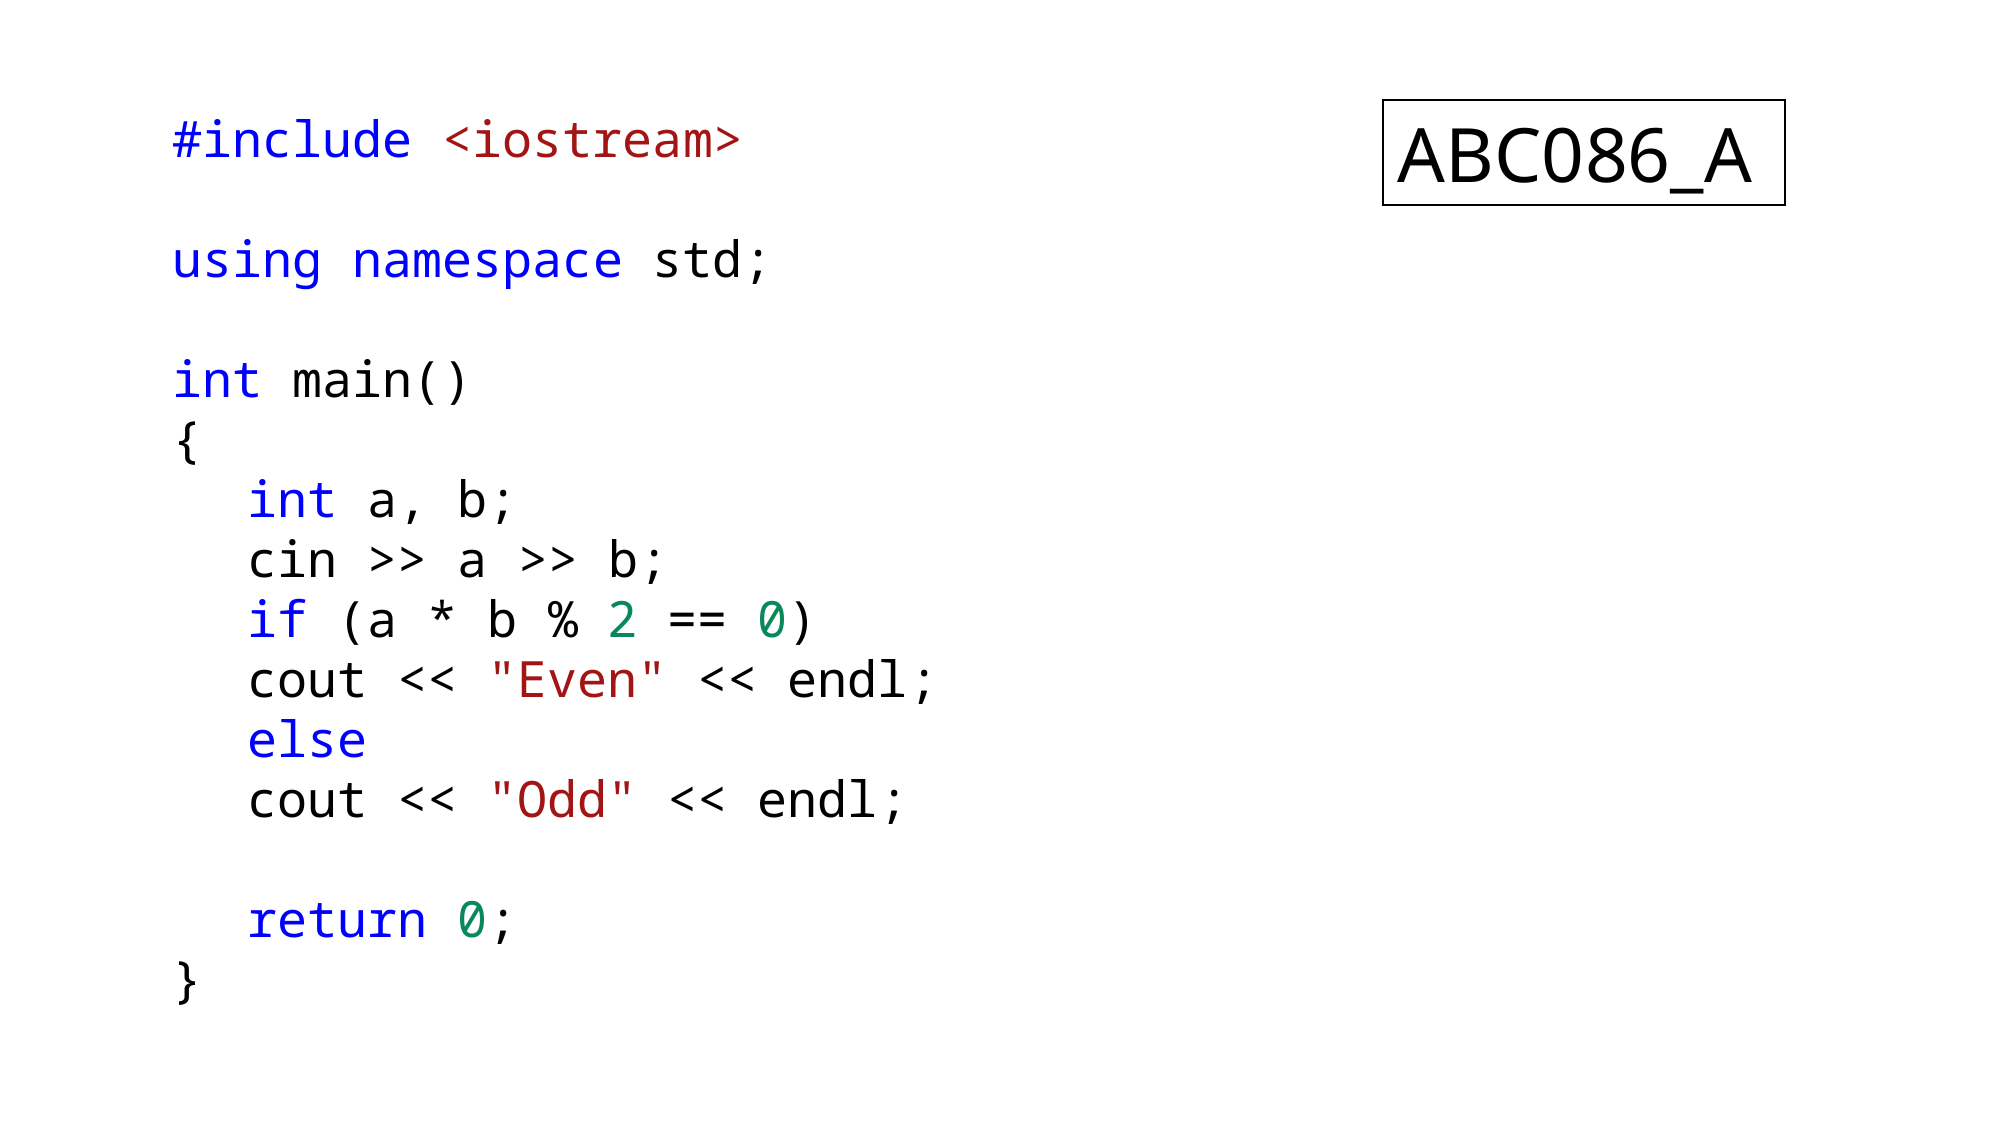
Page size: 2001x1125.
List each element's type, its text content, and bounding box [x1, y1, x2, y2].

text_box ABC086_A [1382, 99, 1786, 206]
text_box #include <iostream> using namespace std; int main() { int a, b; cin >> a >> b; if (a * b % 2 == 0) cout << "Even" << endl; else cout << "Odd" << endl; return 0; } [158, 100, 1159, 1016]
